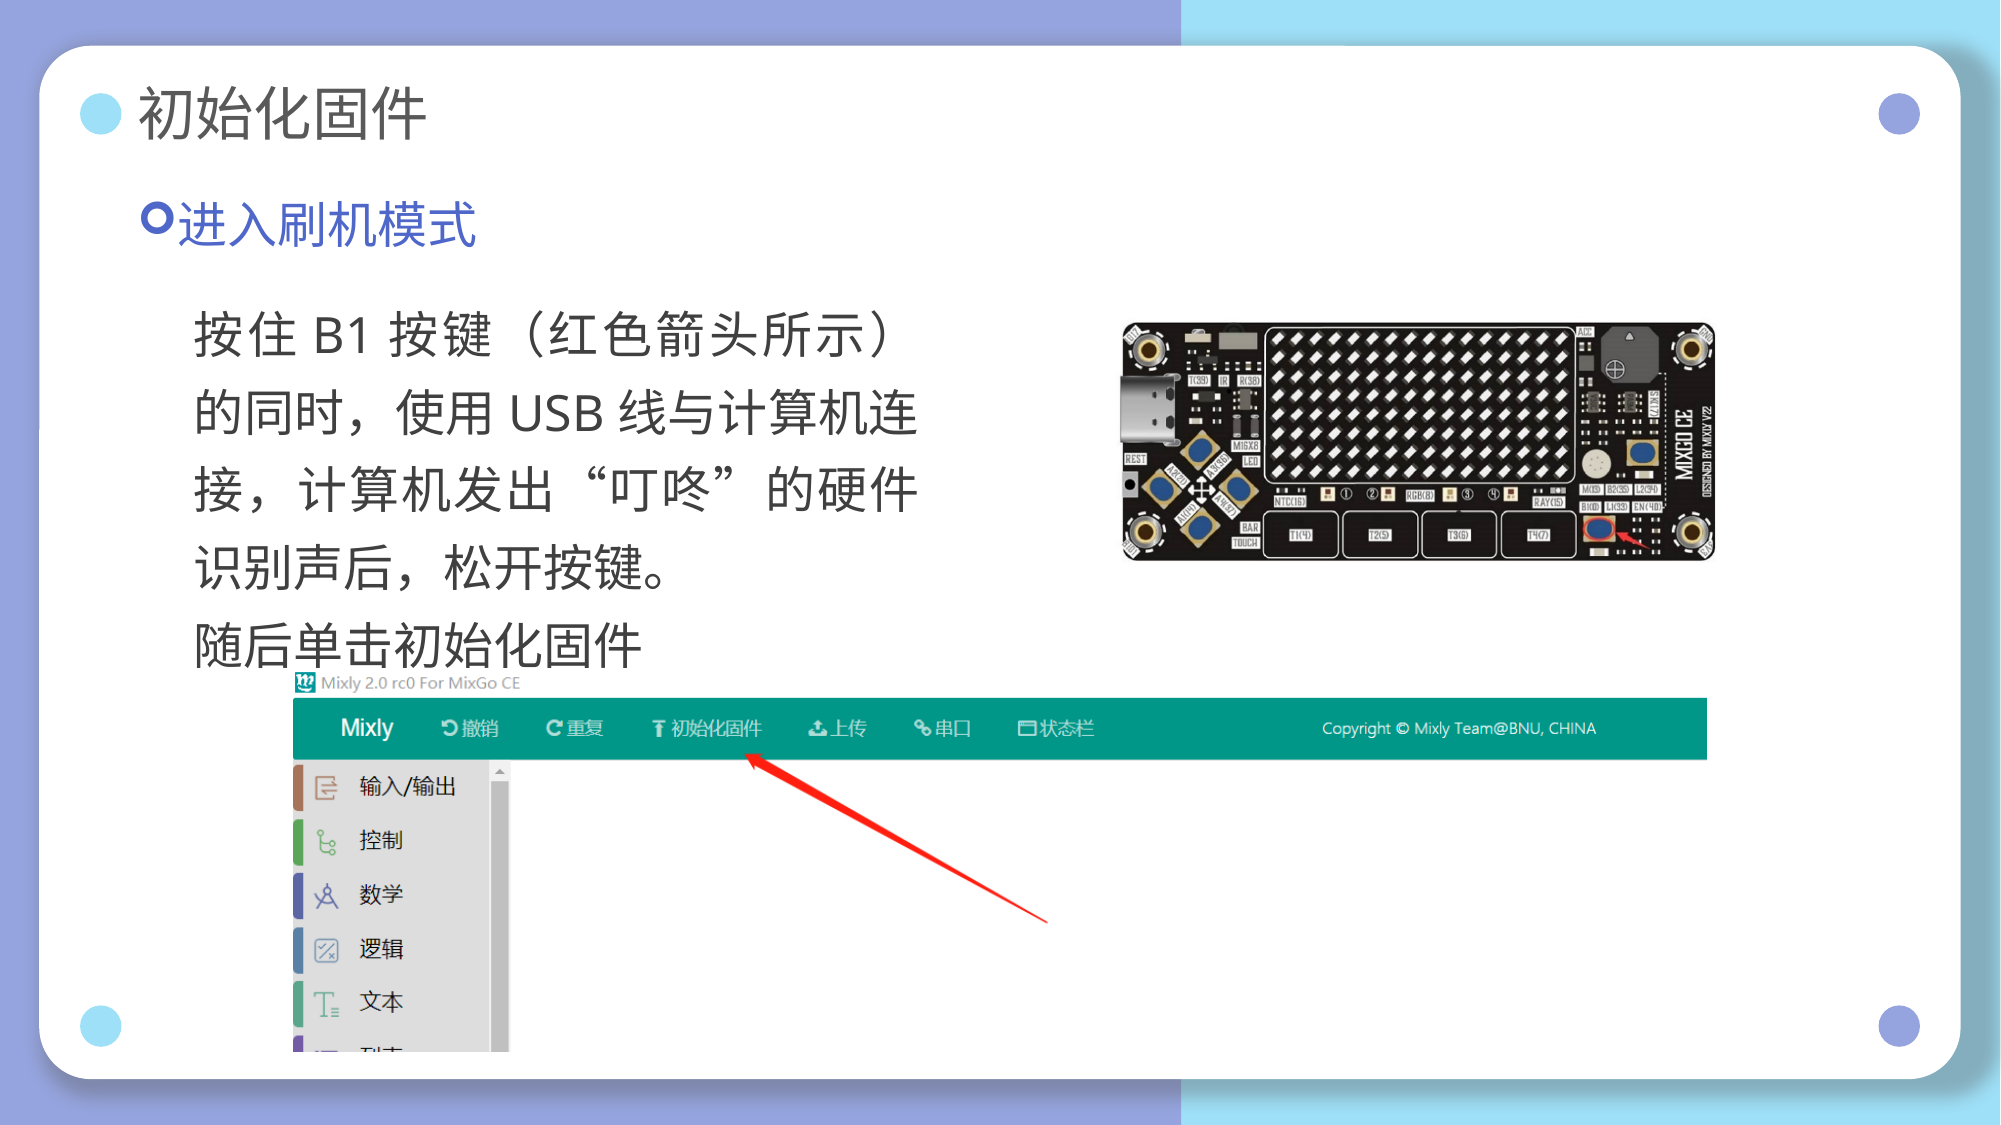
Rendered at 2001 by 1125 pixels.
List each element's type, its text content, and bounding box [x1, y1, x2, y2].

picture [1115, 316, 1717, 563]
list 进入刷机模式 [137, 185, 976, 262]
picture [293, 668, 1707, 1052]
title 初始化固件 [137, 77, 976, 157]
text_box 按住B1按键（红色箭头所示）的同时，使用USB线与计算机连接，计算机发出“叮咚”的硬件识别声后，松开按键。 随后单击初始化固件 [178, 277, 934, 683]
